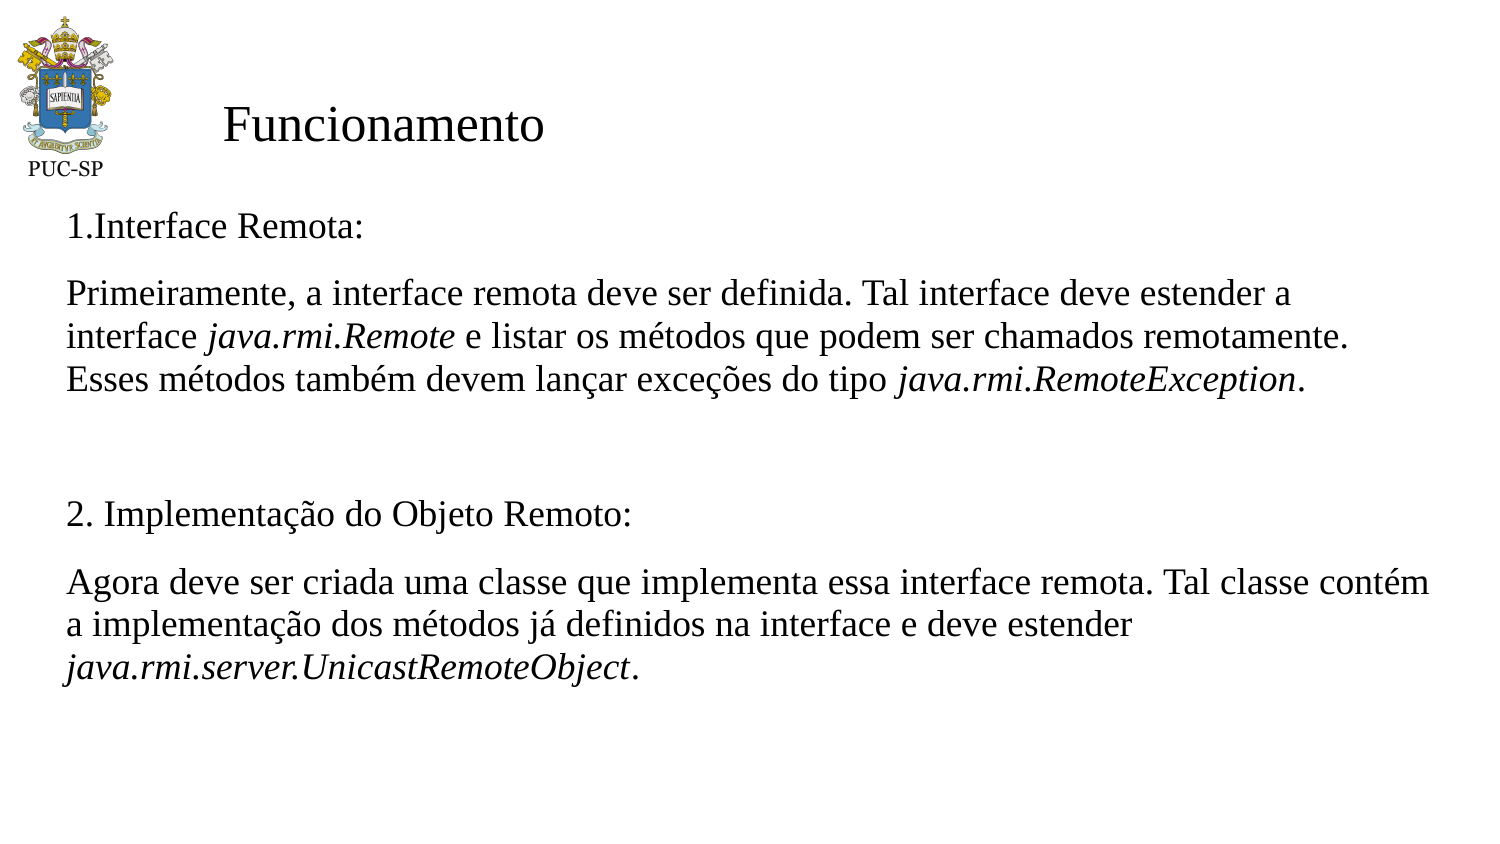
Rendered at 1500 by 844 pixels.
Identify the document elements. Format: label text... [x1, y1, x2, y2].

picture [12, 12, 118, 180]
list 1.Interface Remota:​ Primeiramente, a interface remota deve ser definida. Tal interface deve estender a interface java.rmi.Remote e listar os métodos que podem ser chamados remotamente. Esses métodos também devem lançar exceções do tipo java.rmi.RemoteException.​ 2. Implementação do Objeto Remoto:​ Agora deve ser criada uma classe que implementa essa interface remota. Tal classe contém a implementação dos métodos já definidos na interface e deve estender java.rmi.server.UnicastRemoteObject. [51, 189, 1449, 750]
title Funcionamento [207, 74, 1449, 167]
